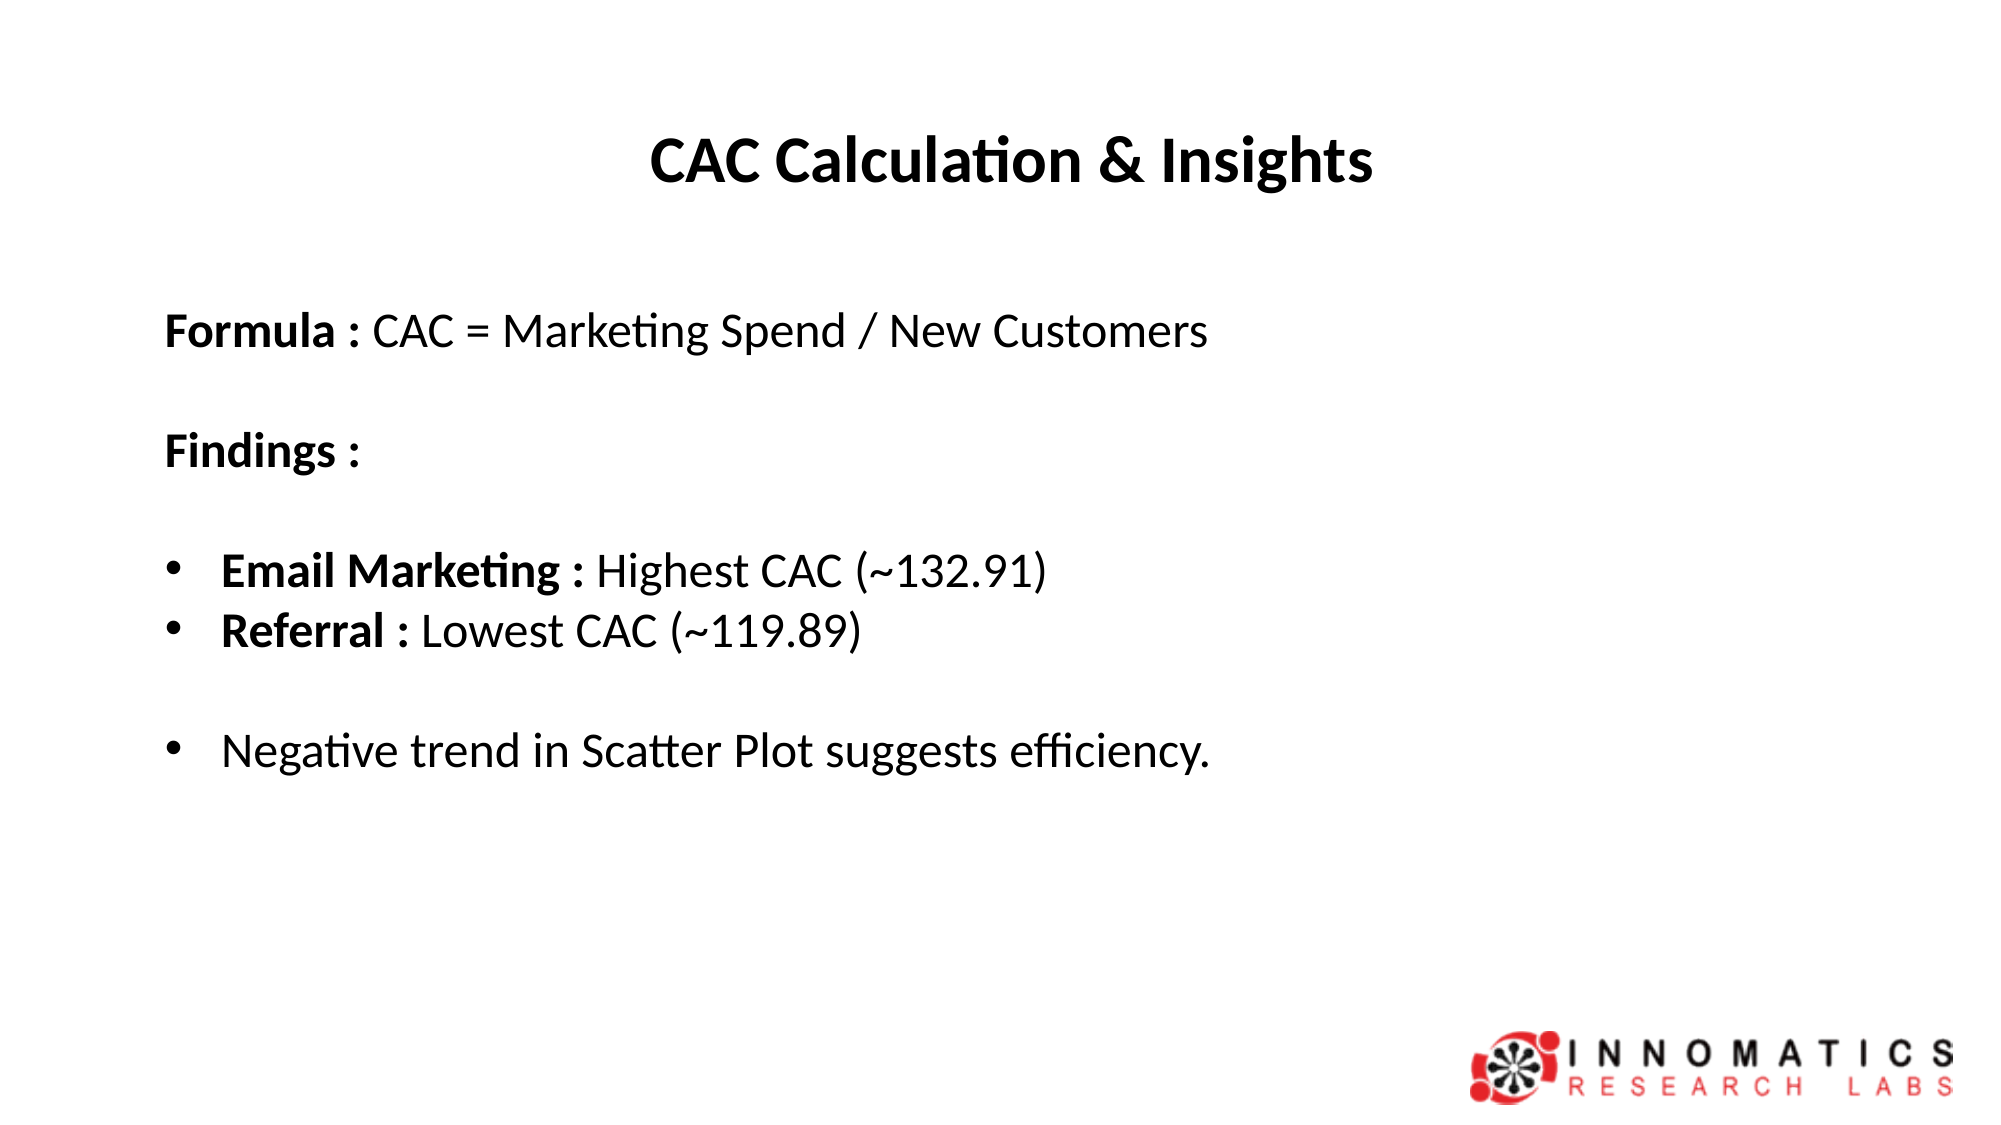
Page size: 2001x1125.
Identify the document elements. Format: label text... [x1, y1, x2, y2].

text_box Formula : CAC = Marketing Spend / New Customers Findings : Email Marketing : Highest CAC (~132.91) Referral : Lowest CAC (~119.89) Negative trend in Scatter Plot suggests efficiency. [149, 289, 1425, 785]
picture [1470, 1031, 1953, 1105]
text_box CAC Calculation & Insights [337, 62, 1688, 250]
